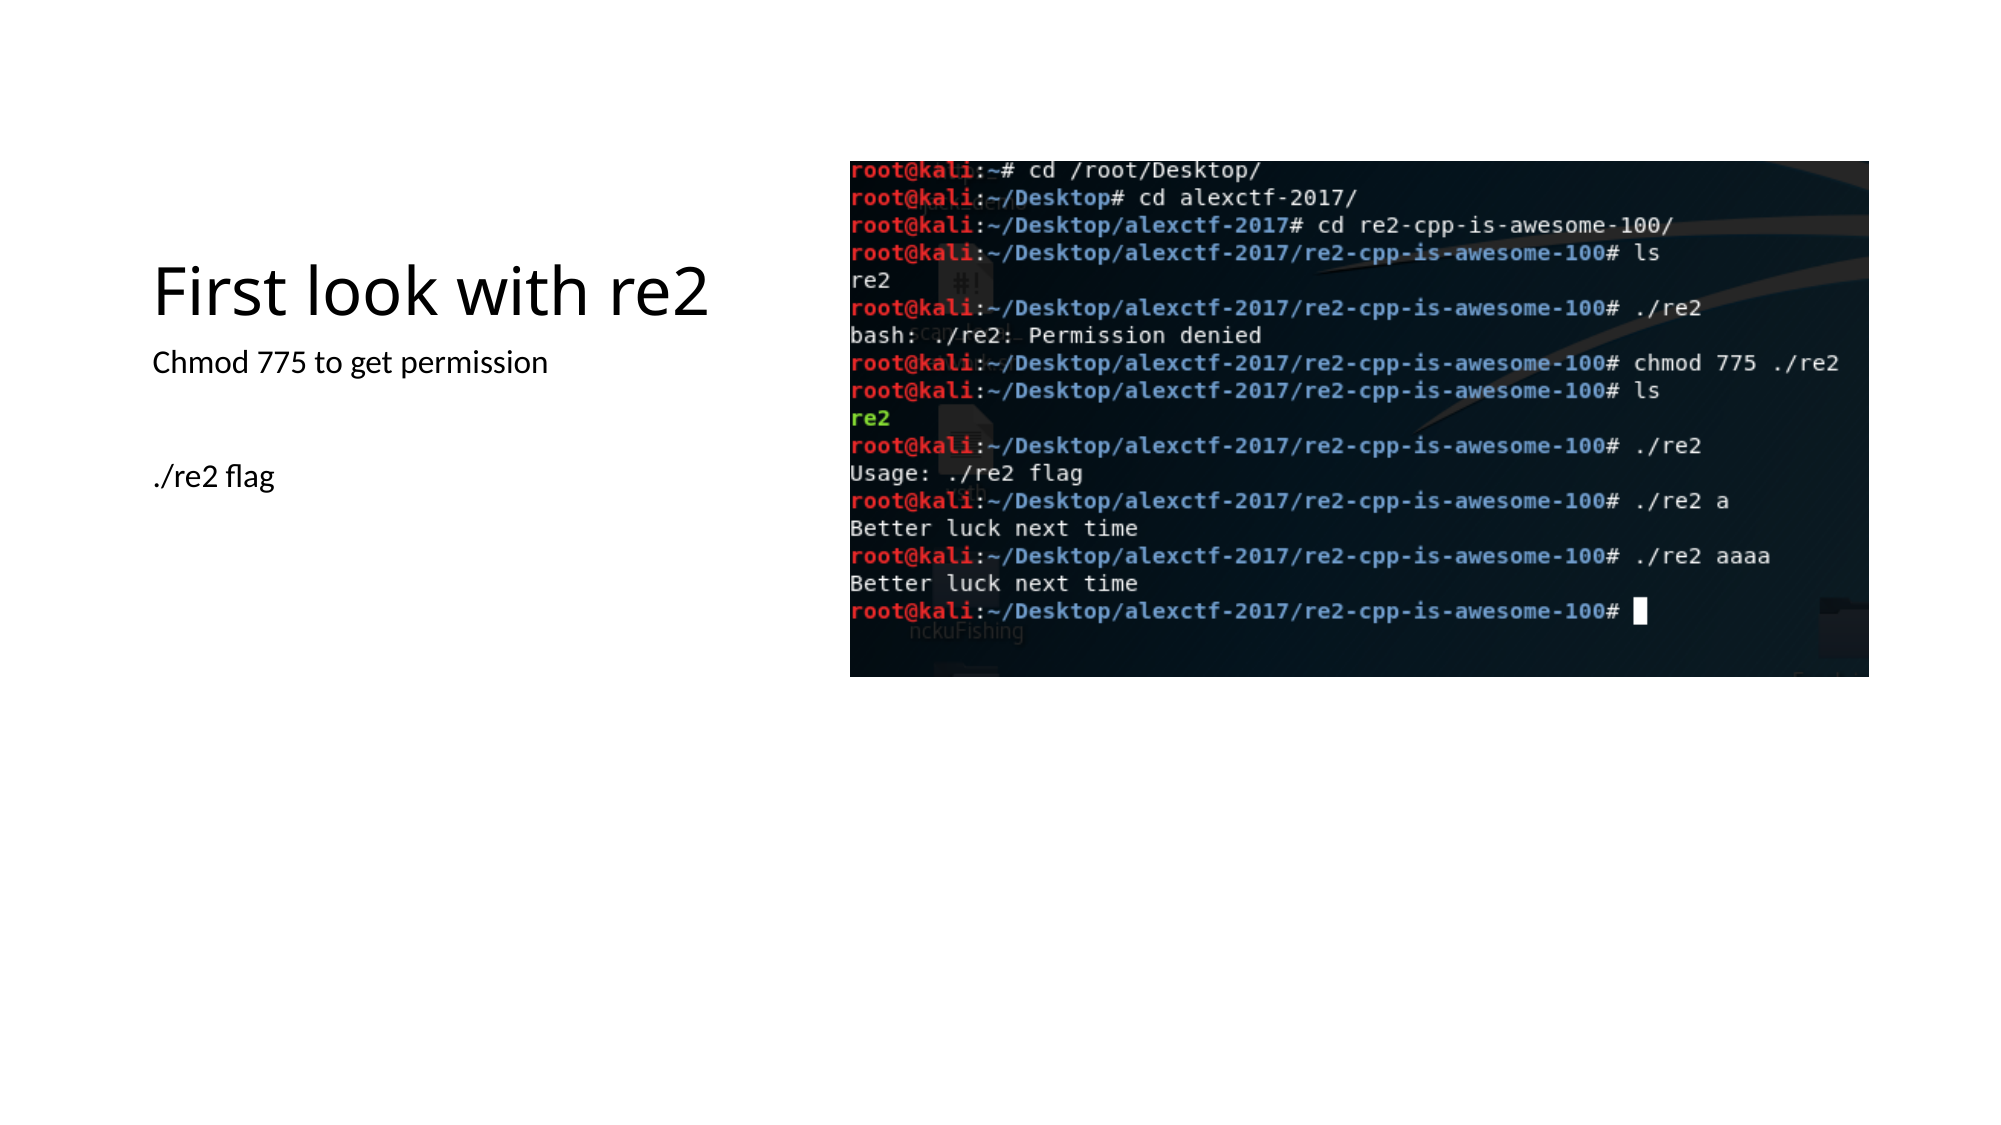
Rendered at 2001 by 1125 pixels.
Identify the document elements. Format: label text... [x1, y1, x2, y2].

picture [850, 161, 1869, 962]
title First look with re2 [137, 75, 783, 337]
list Chmod 775 to get permission ./re2 flag [137, 337, 783, 963]
